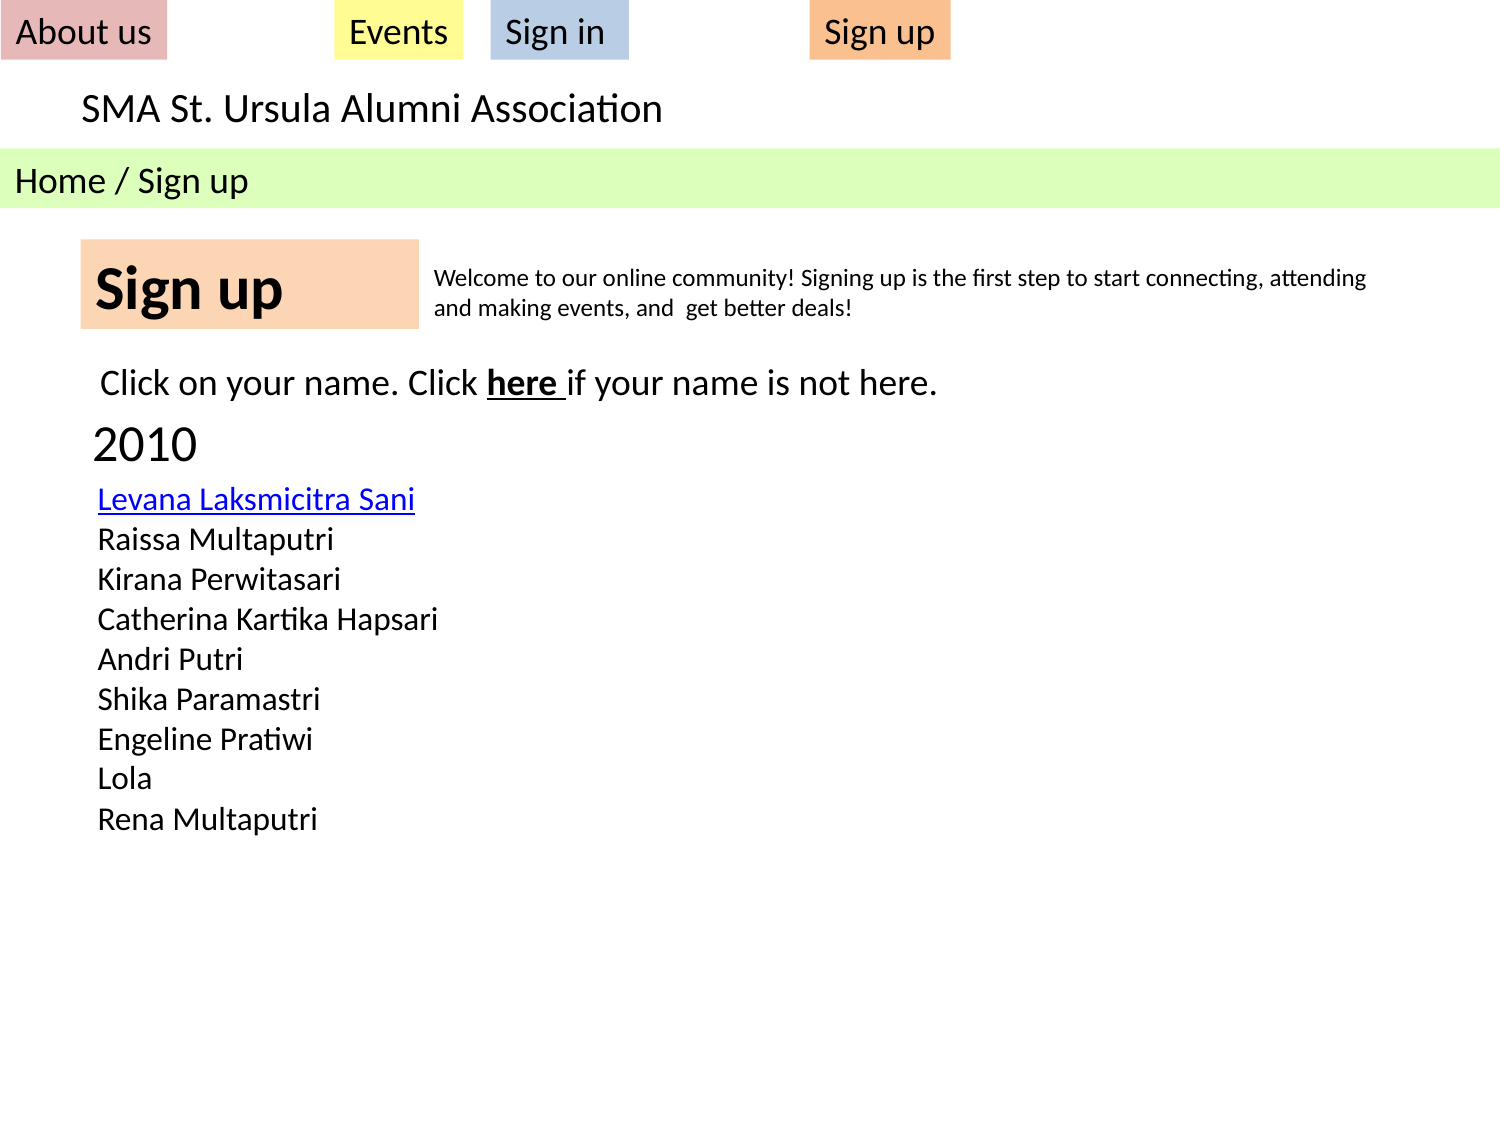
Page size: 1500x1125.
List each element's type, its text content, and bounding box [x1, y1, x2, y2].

text_box About us [0, 0, 168, 60]
text_box 2010 [77, 402, 809, 480]
text_box Welcome to our online community! Signing up is the first step to start connecting, attending and making events, and get better deals! [418, 254, 1387, 329]
text_box Home / Sign up [0, 148, 1500, 209]
text_box Sign up [876, 26, 885, 43]
text_box Sign up [80, 239, 419, 329]
text_box Click on your name. Click here if your name is not here. [85, 350, 954, 411]
text_box Sign in [490, 0, 629, 60]
text_box Levana Laksmicitra Sani Raissa Multaputri Kirana Perwitasari Catherina Kartika Hapsari Andri Putri Shika Paramastri Engeline Pratiwi Lola Rena Multaputri [82, 469, 455, 884]
text_box Events [334, 0, 464, 60]
text_box SMA St. Ursula Alumni Association [66, 73, 700, 139]
